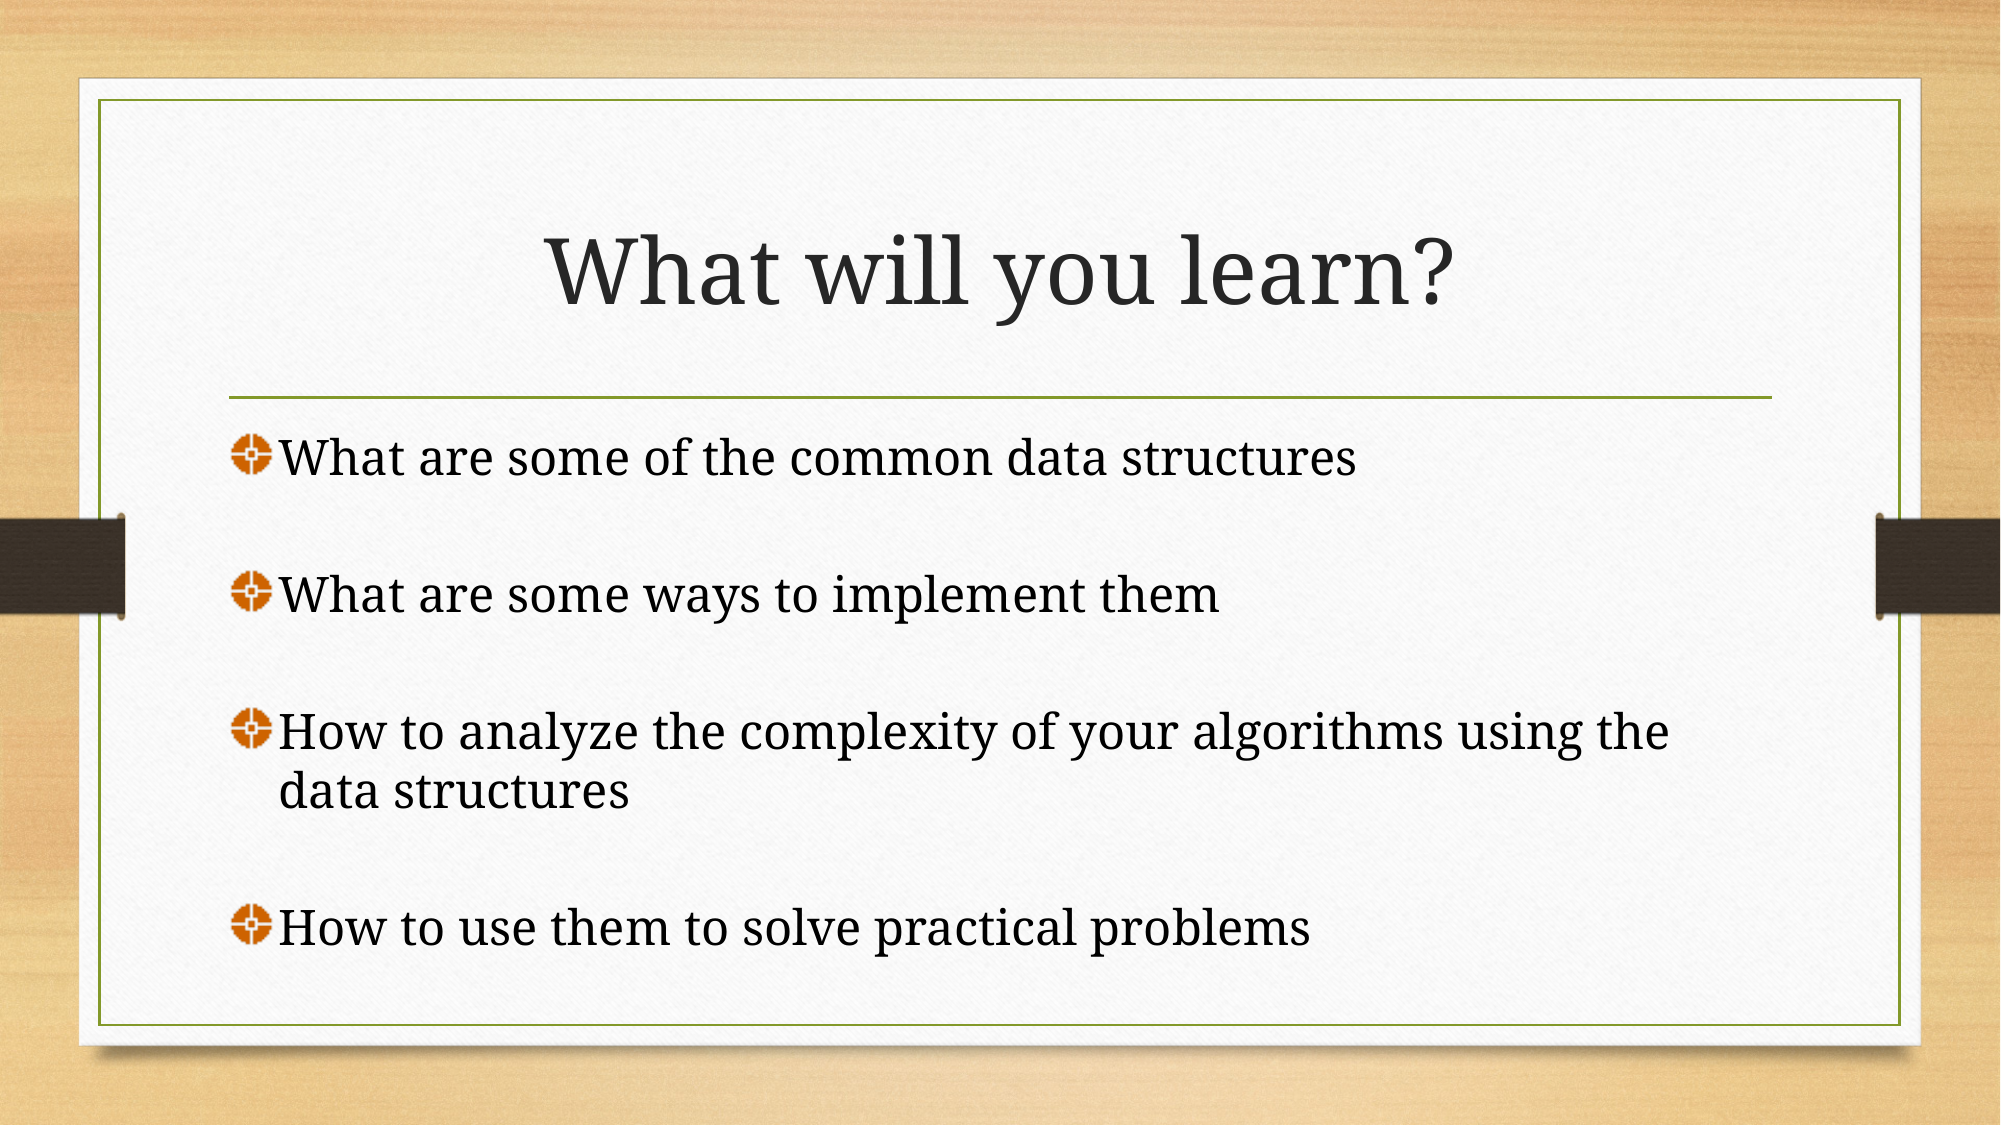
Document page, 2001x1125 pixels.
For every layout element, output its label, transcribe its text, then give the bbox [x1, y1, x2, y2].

picture [0, 0, 2001, 1125]
title What will you learn? [212, 161, 1788, 375]
list What are some of the common data structures What are some ways to implement them How to analyze the complexity of your algorithms using the data structures How to use them to solve practical problems [212, 419, 1788, 964]
text_box [362, 224, 1638, 900]
text_box [387, 249, 1663, 925]
